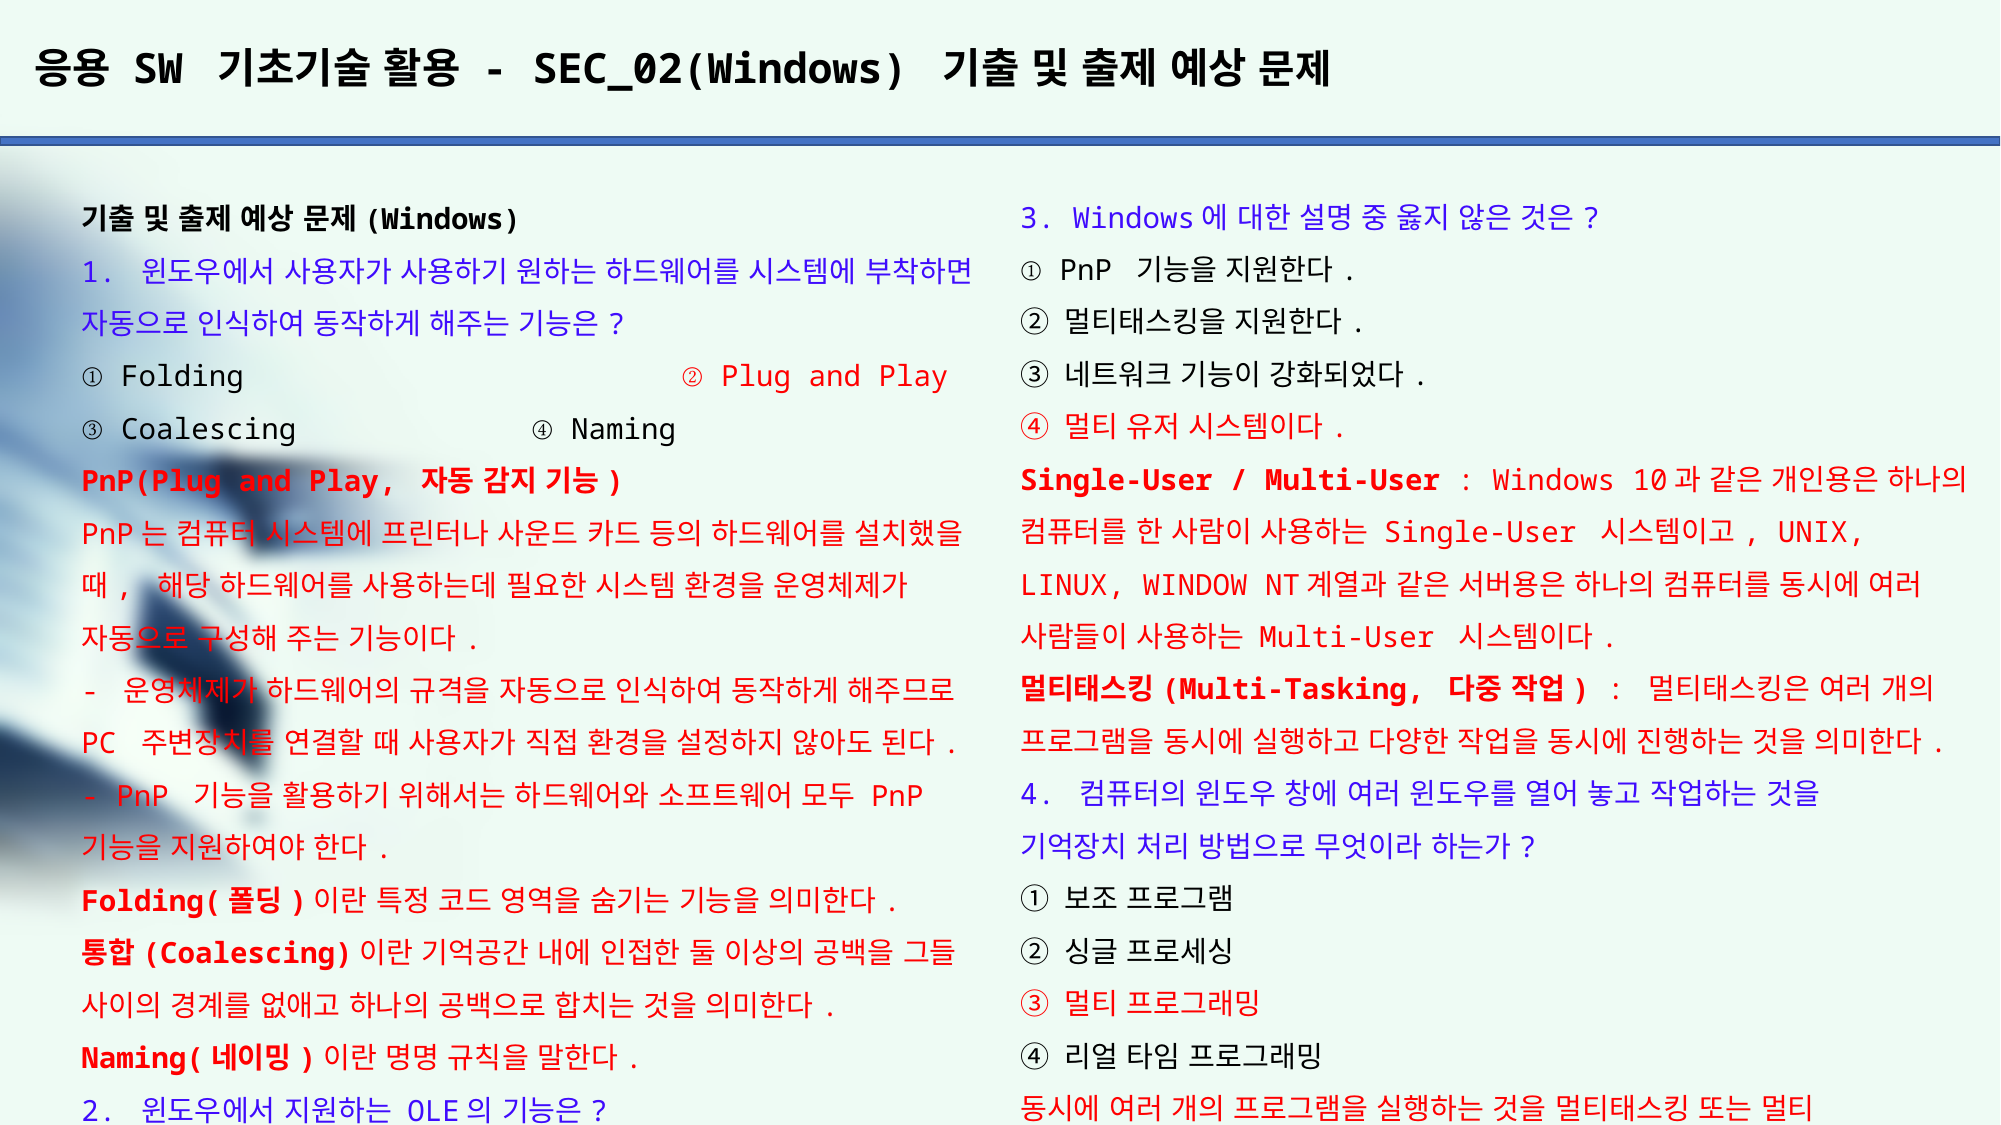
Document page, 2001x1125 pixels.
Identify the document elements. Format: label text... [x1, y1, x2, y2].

text_box 3. Windows에 대한 설명 중 옳지 않은 것은? ① PnP 기능을 지원한다. ② 멀티태스킹을 지원한다. ③ 네트워크 기능이 강화되었다. ④ 멀티 유저 시스템이다. Single-User / Multi-User : Windows 10과 같은 개인용은 하나의 컴퓨터를 한 사람이 사용하는 Single-User 시스템이고, UNIX, LINUX, WINDOW NT계열과 같은 서버용은 하나의 컴퓨터를 동시에 여러 사람들이 사용하는 Multi-User 시스템이다. 멀티태스킹(Multi-Tasking, 다중 작업) : 멀티태스킹은 여러 개의 프로그램을 동시에 실행하고 다양한 작업을 동시에 진행하는 것을 의미한다. 4. 컴퓨터의 윈도우 창에 여러 윈도우를 열어 놓고 작업하는 것을 기억장치 처리 방법으로 무엇이라 하는가? ① 보조 프로그램 ② 싱글 프로세싱 ③ 멀티 프로그래밍 ④ 리얼 타임 프로그래밍 동시에 여러 개의 프로그램을 실행하는 것을 멀티태스킹 또는 멀티 프로그래밍이라고도 한다. [1005, 174, 2000, 1125]
title 응용 SW 기초기술 활용 - SEC_02(Windows) 기출 및 출제 예상 문제 [19, 14, 1993, 126]
text_box 기출 및 출제 예상 문제(Windows) 1. 윈도우에서 사용자가 사용하기 원하는 하드웨어를 시스템에 부착하면 자동으로 인식하여 동작하게 해주는 기능은? ① Folding ② Plug and Play ③ Coalescing ④ Naming PnP(Plug and Play, 자동 감지 기능) PnP는 컴퓨터 시스템에 프린터나 사운드 카드 등의 하드웨어를 설치했을 때, 해당 하드웨어를 사용하는데 필요한 시스템 환경을 운영체제가 자동으로 구성해 주는 기능이다. - 운영체제가 하드웨어의 규격을 자동으로 인식하여 동작하게 해주므로 PC 주변장치를 연결할 때 사용자가 직접 환경을 설정하지 않아도 된다. - PnP 기능을 활용하기 위해서는 하드웨어와 소프트웨어 모두 PnP 기능을 지원하여야 한다. Folding(폴딩)이란 특정 코드 영역을 숨기는 기능을 의미한다. 통합(Coalescing)이란 기억공간 내에 인접한 둘 이상의 공백을 그들 사이의 경계를 없애고 하나의 공백으로 합치는 것을 의미한다. Naming(네이밍)이란 명명 규칙을 말한다. 2. 윈도우에서 지원하는 OLE의 기능은? ① 디스크의 효율적 관리 ② 모니터, 화질의 개선 ③ 효율적인 메모리 관리 ④ 응용프로그램 간의 자료 공유 OLE(Object Linking and Embedding) OLE는 다른 여러 응용 프로그램에서 작성된 문자, 그림, 이미지, 동영상, 오디오 등의 개체를 현재 작성 중인 문서에 자유롭게 연결(Linking)하거나 삽입(Embedding)하여 편집할 수 있게 하는 기능이다. - OLE로 연결된 이미지를 원본 프로그램에서 수정을 하거나 편집을 하면 그 내용이 그대로 해당 문서에 반영이 된다. - OLE는 응용프로그램 간의 자료 공유를 가능하게 하는 기능이다. [66, 175, 1000, 1125]
picture [0, 146, 2000, 1125]
picture [0, 0, 2000, 136]
